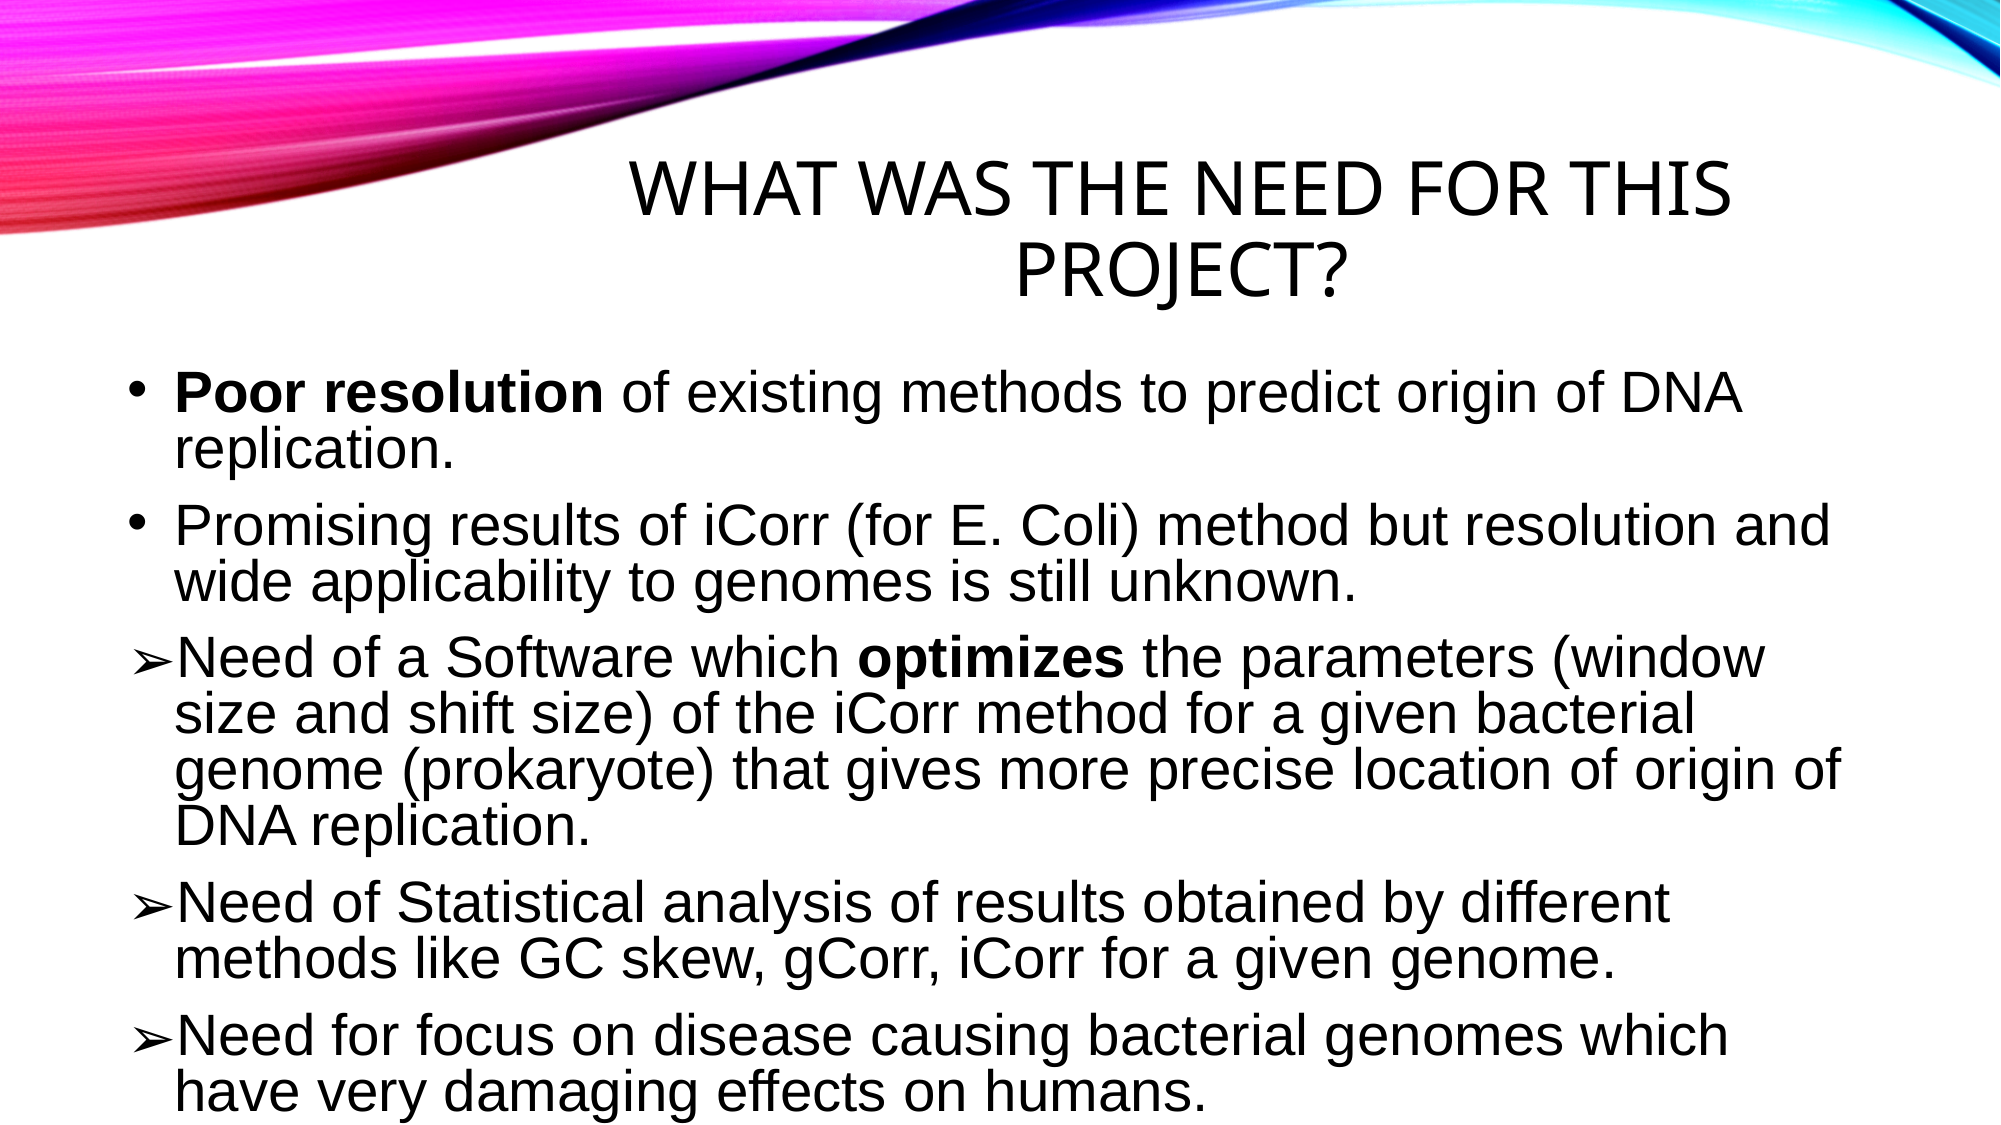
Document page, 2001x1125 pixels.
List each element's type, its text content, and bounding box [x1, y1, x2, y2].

picture [0, 0, 2000, 237]
title WHAT WAS THE NEED FOR THIS PROJECT? [474, 125, 1888, 338]
picture [1890, 0, 2000, 75]
list Poor resolution of existing methods to predict origin of DNA replication. Promising results of iCorr (for E. Coli) method but resolution and wide applicability to genomes is still unknown. Need of a Software which optimizes the parameters (window size and shift size) of the iCorr method for a given bacterial genome (prokaryote) that gives more precise location of origin of DNA replication. Need of Statistical analysis of results obtained by different methods like GC skew, gCorr, iCorr for a given genome. Need for focus on disease causing bacterial genomes which have very damaging effects on humans. [112, 360, 1888, 1021]
picture [1910, 0, 2000, 45]
